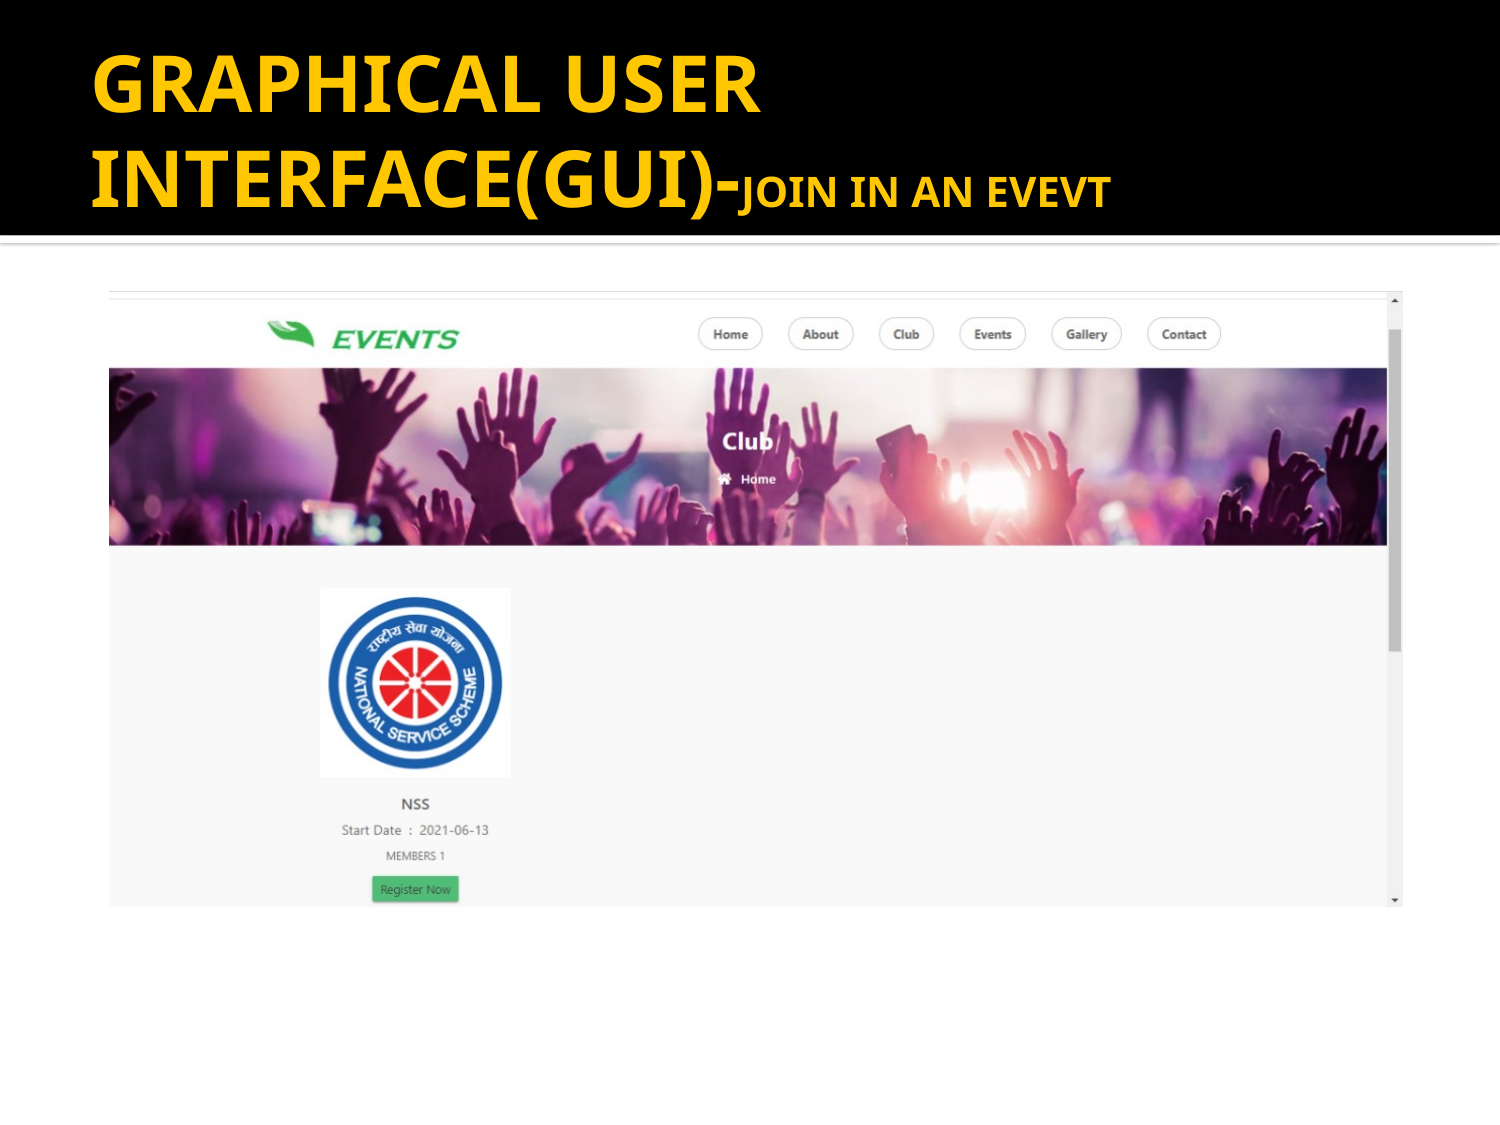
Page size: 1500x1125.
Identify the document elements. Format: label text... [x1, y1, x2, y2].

title GRAPHICAL USER INTERFACE(GUI)-JOIN IN AN EVEVT [75, 25, 1425, 231]
picture [108, 291, 1403, 907]
